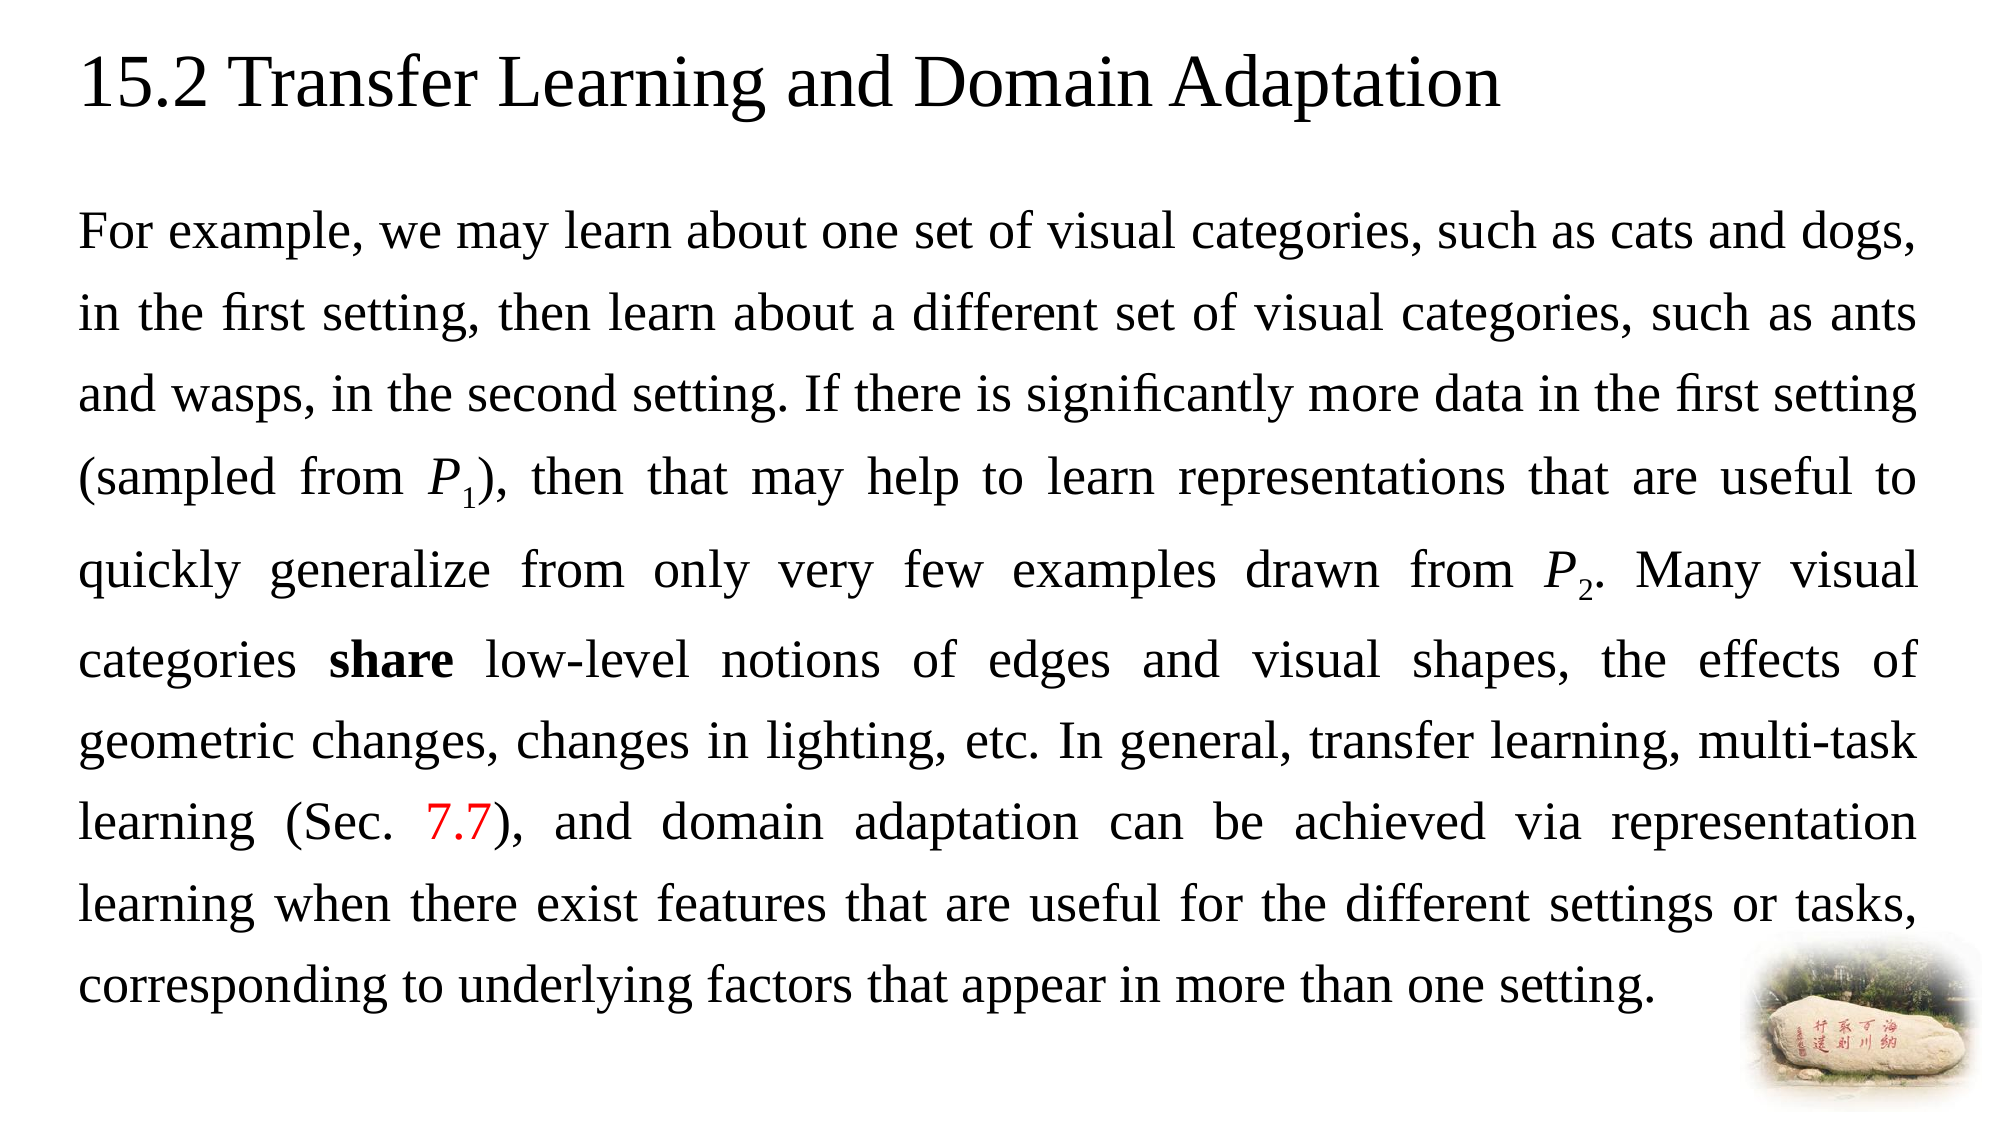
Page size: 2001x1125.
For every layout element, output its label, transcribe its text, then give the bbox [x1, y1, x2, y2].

title 15.2 Transfer Learning and Domain Adaptation [63, 21, 1936, 142]
picture [1740, 927, 1985, 1112]
list For example, we may learn about one set of visual categories, such as cats and dogs, in the ﬁrst setting, then learn about a different set of visual categories, such as ants and wasps, in the second setting. If there is signiﬁcantly more data in the ﬁrst setting (sampled from P1), then that may help to learn representations that are useful to quickly generalize from only very few examples drawn from P2. Many visual categories share low-level notions of edges and visual shapes, the effects of geometric changes, changes in lighting, etc. In general, transfer learning, multi-task learning (Sec. 7.7), and domain adaptation can be achieved via representation learning when there exist features that are useful for the different settings or tasks, corresponding to underlying factors that appear in more than one setting. [63, 171, 1936, 1014]
